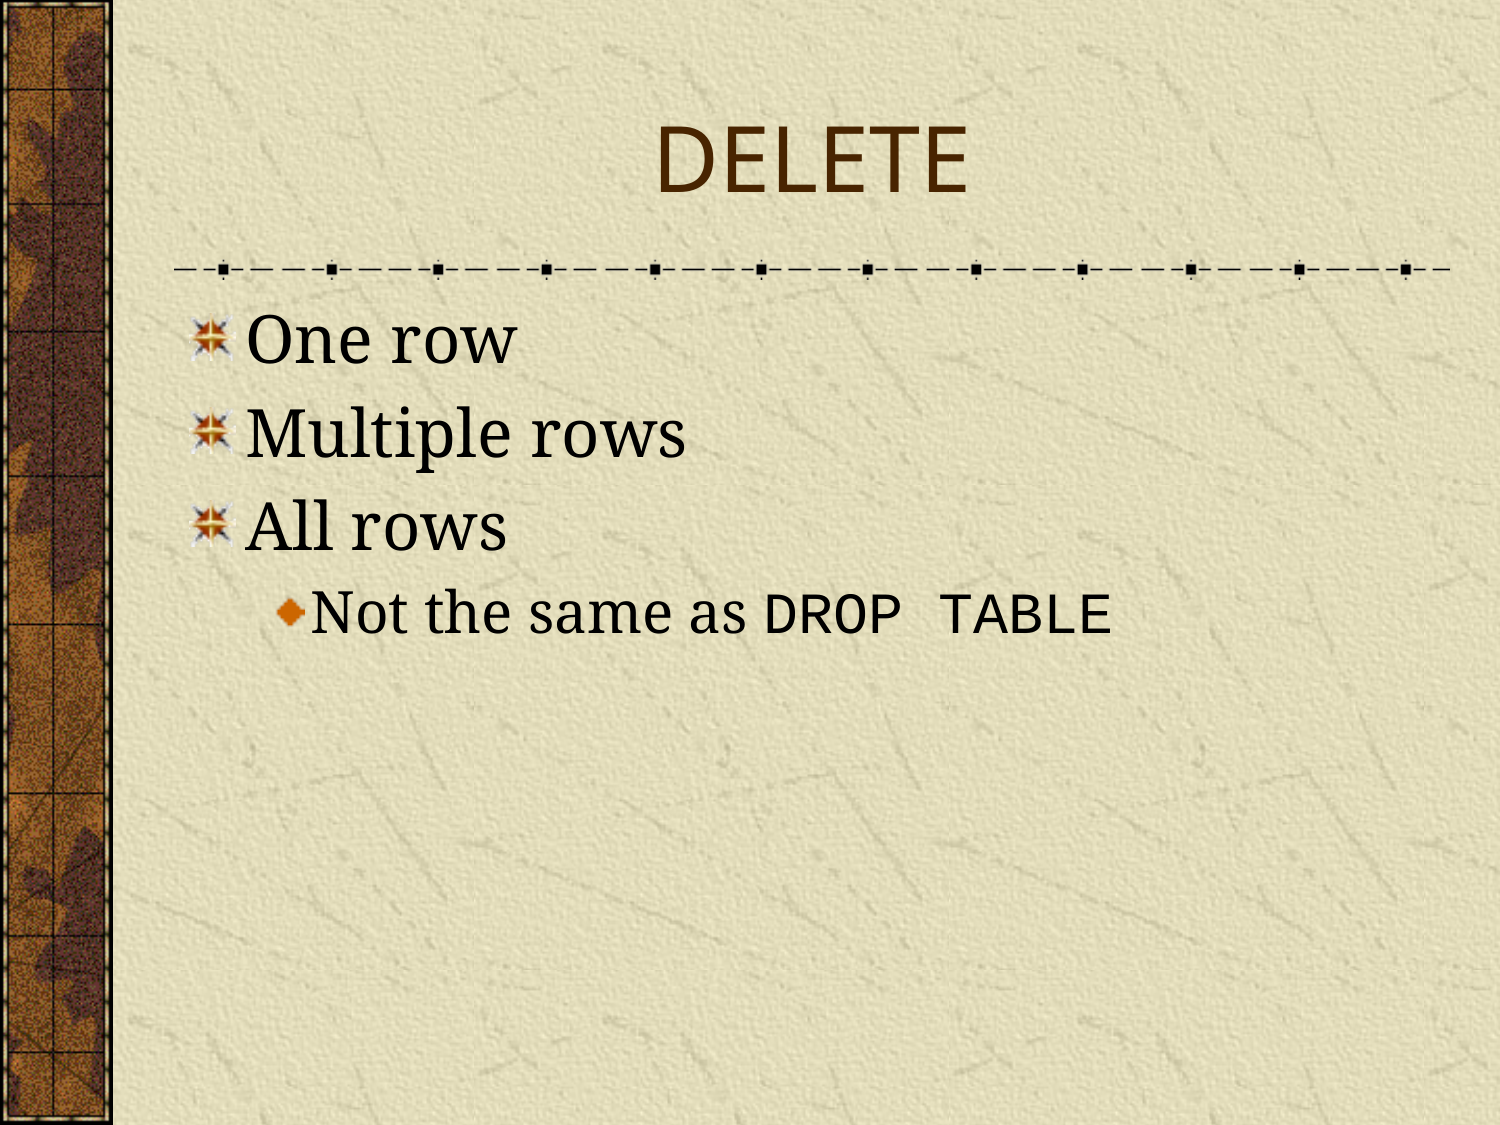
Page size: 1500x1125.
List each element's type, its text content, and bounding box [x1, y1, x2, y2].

list One row Multiple rows All rows Not the same as DROP TABLE [173, 289, 1449, 965]
title DELETE [174, 62, 1451, 251]
picture [0, 0, 1500, 1125]
